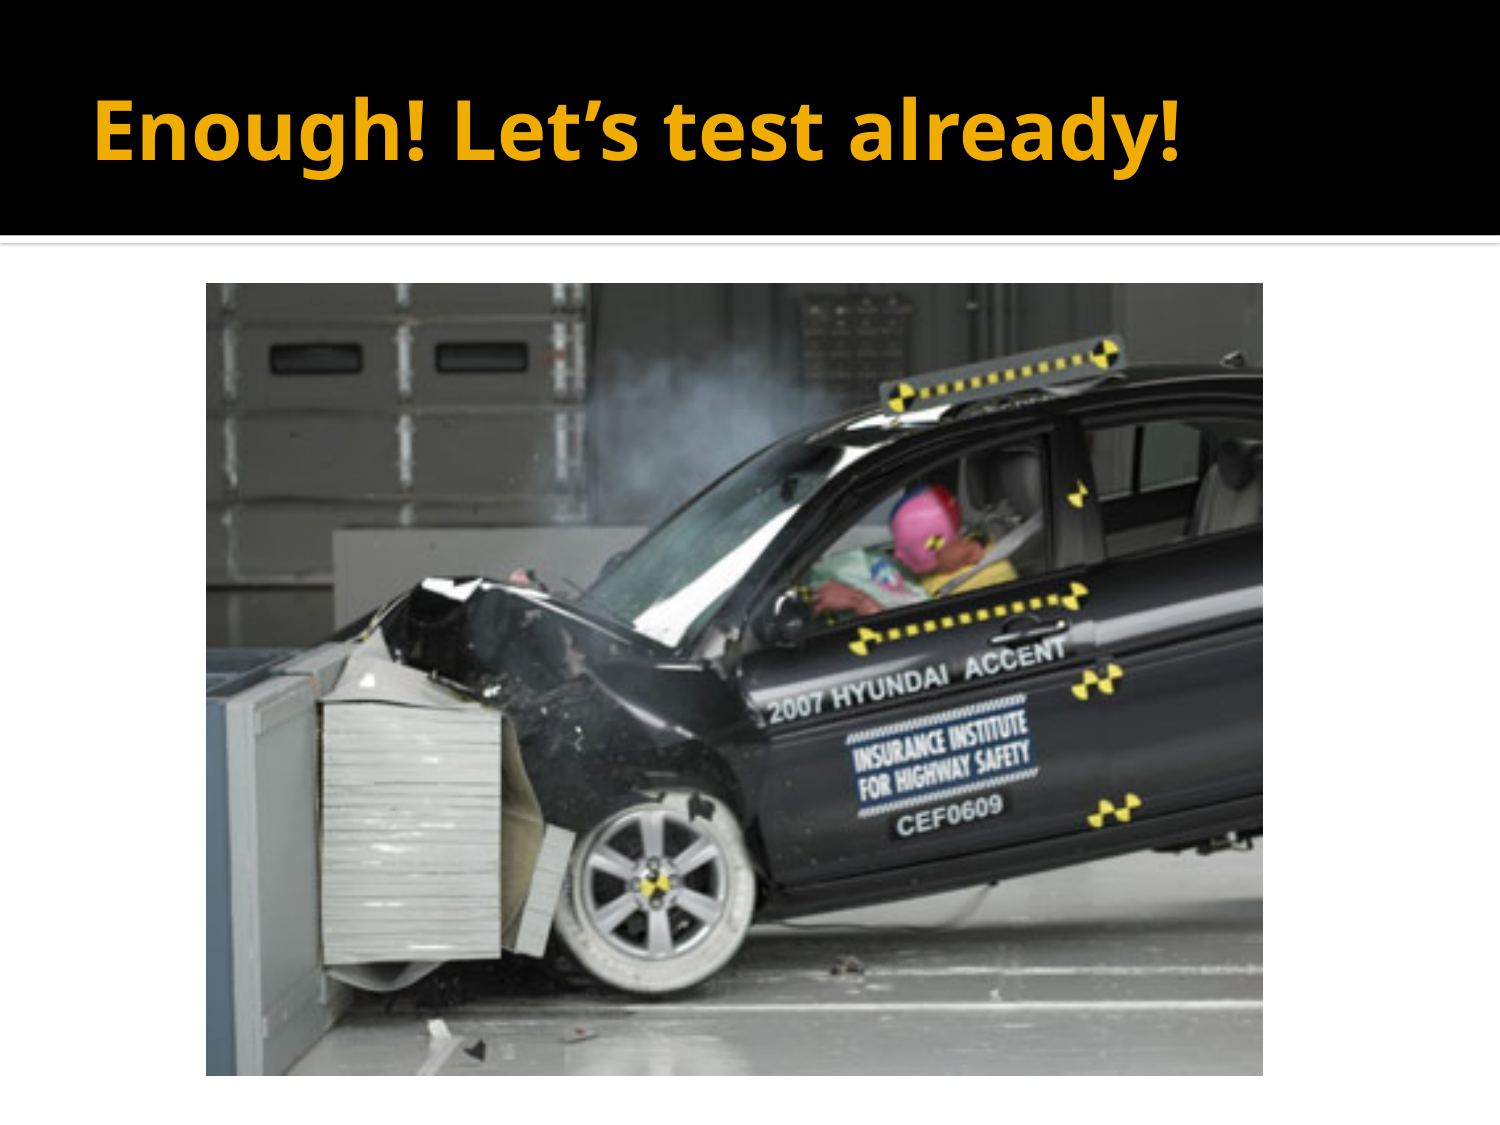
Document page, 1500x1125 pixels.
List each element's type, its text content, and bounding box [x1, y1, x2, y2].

title Enough! Let’s test already! [75, 24, 1459, 231]
picture [206, 283, 1263, 1076]
